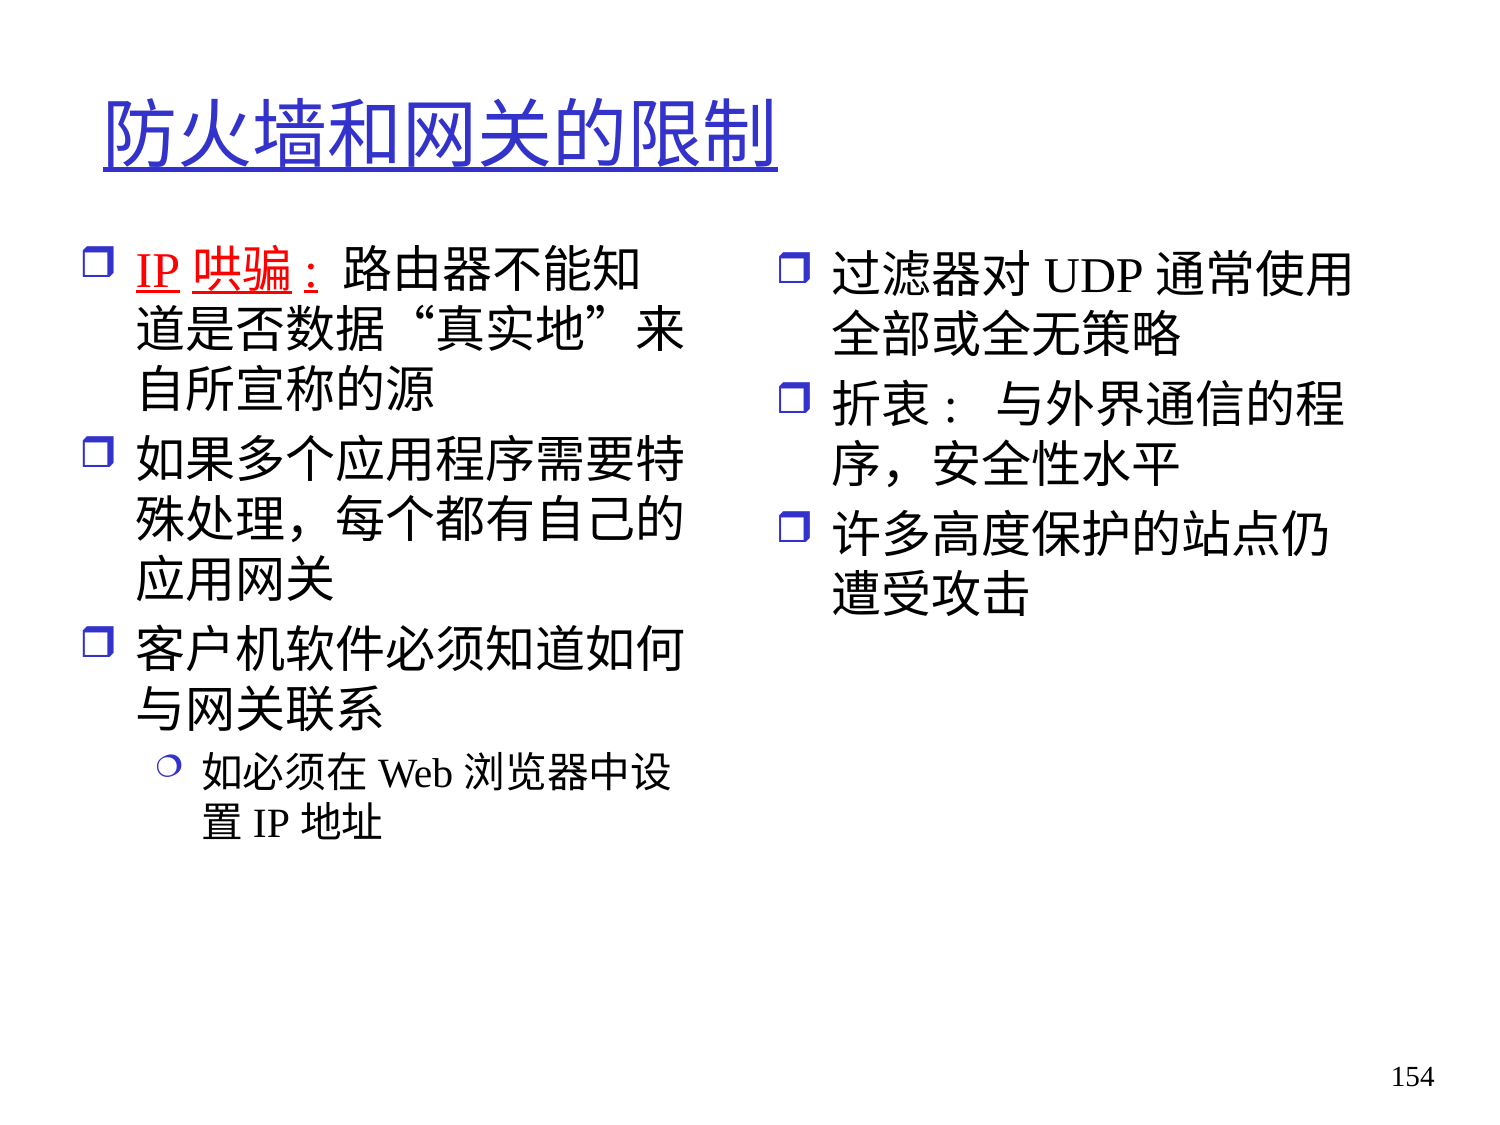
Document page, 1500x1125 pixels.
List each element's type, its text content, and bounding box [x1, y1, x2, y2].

list IP哄骗: 路由器不能知道是否数据“真实地”来自所宣称的源 如果多个应用程序需要特殊处理，每个都有自己的应用网关 客户机软件必须知道如何与网关联系 如必须在Web浏览器中设置IP地址 [64, 229, 701, 993]
list 过滤器对UDP通常使用全部或全无策略 折衷: 与外界通信的程序，安全性水平 许多高度保护的站点仍遭受攻击 [760, 235, 1386, 998]
title 防火墙和网关的限制 [87, 37, 1363, 225]
slide_number 154 [1339, 1050, 1450, 1125]
